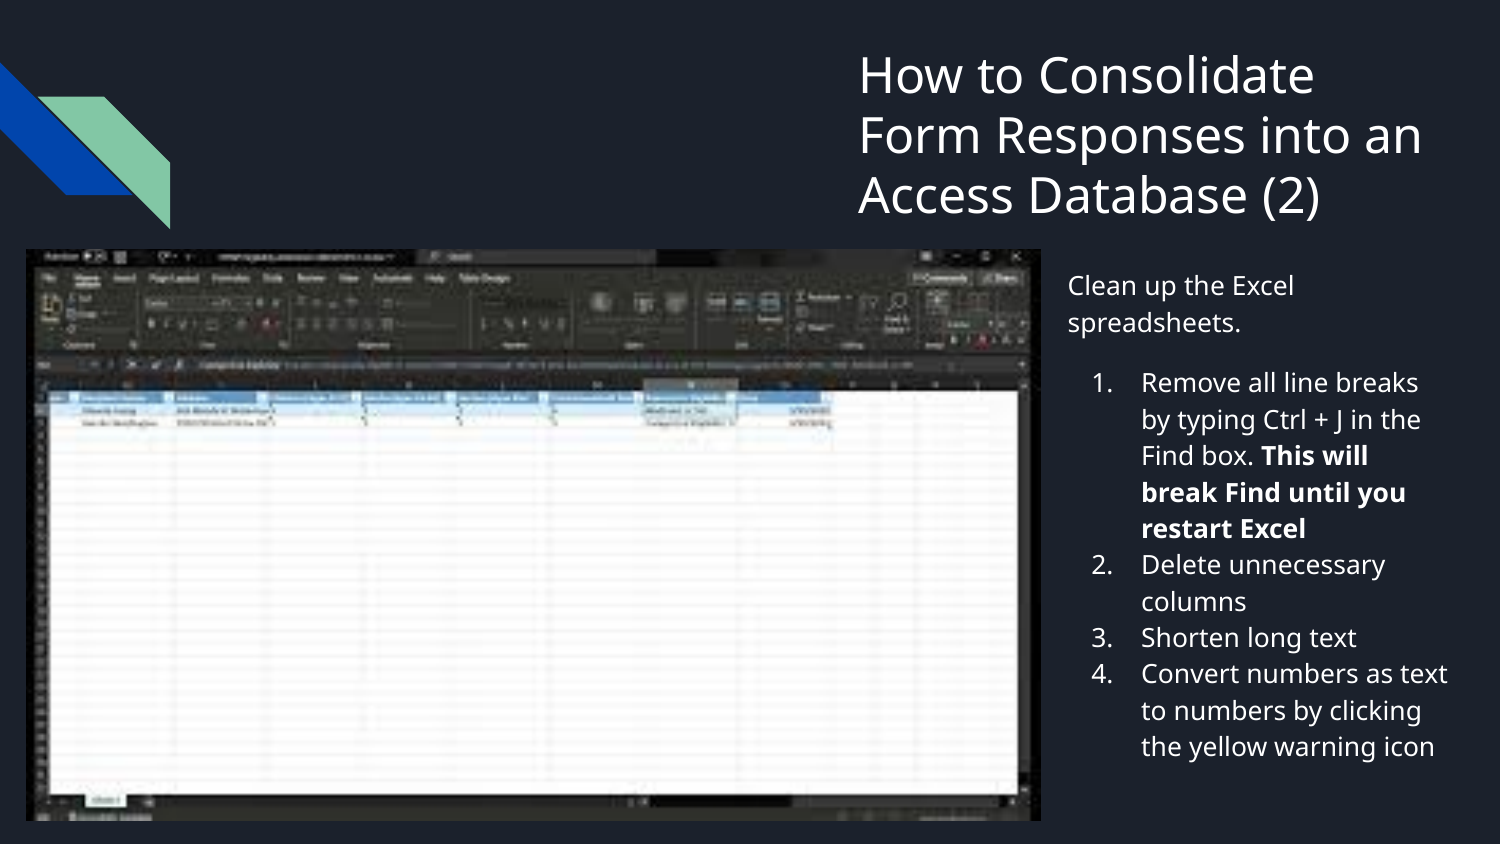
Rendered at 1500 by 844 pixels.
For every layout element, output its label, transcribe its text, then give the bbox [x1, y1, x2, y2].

list Clean up the Excel spreadsheets. Remove all line breaks by typing Ctrl + J in the Find box. This will break Find until you restart Excel Delete unnecessary columns Shorten long text Convert numbers as text to numbers by clicking the yellow warning icon [1052, 249, 1467, 807]
title How to Consolidate Form Responses into an Access Database (2) [843, 28, 1467, 274]
picture [25, 249, 1041, 821]
